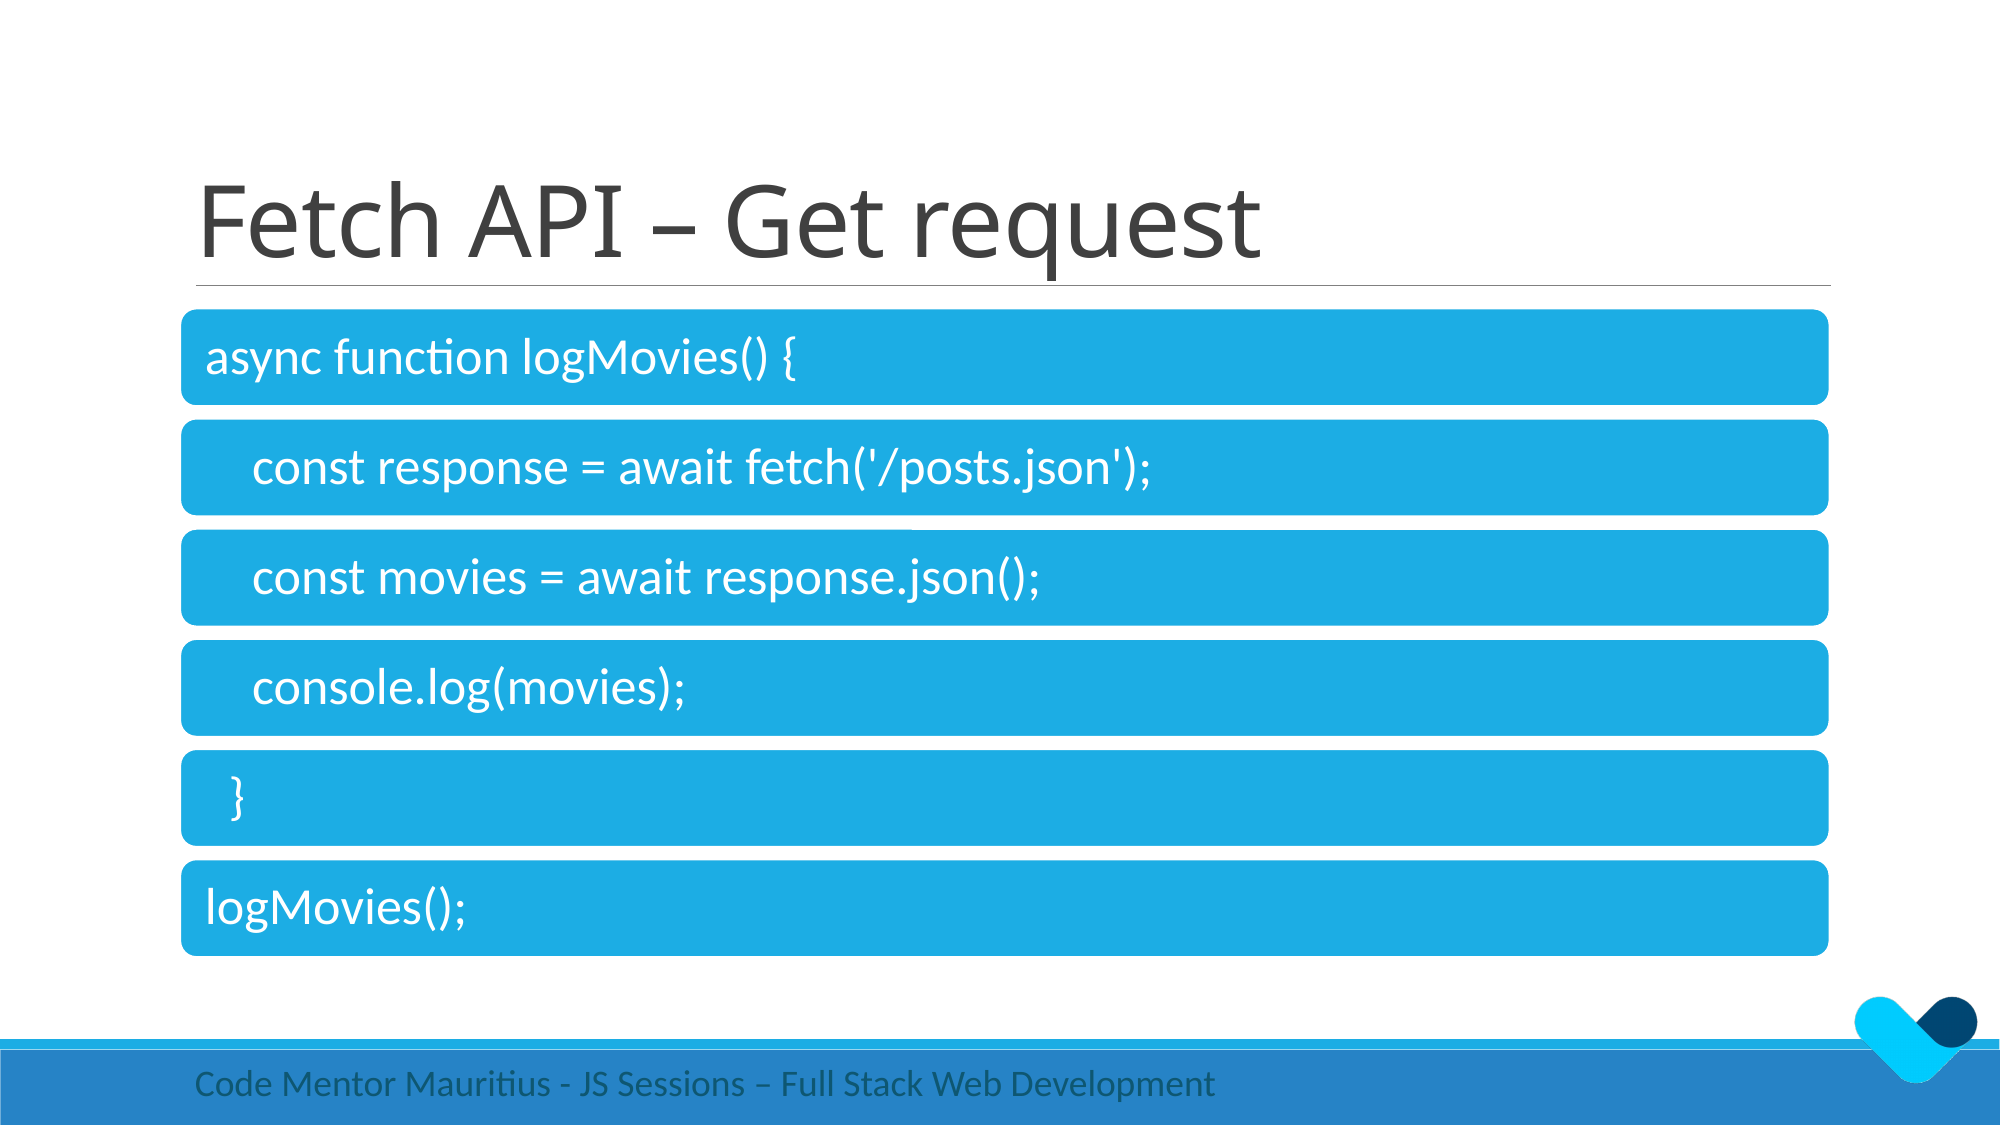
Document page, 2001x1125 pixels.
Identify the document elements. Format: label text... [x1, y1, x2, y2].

title Fetch API – Get request [180, 47, 1830, 285]
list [179, 302, 1831, 964]
text_box Code Mentor Mauritius - JS Sessions – Full Stack Web Development [180, 1051, 1348, 1112]
picture [1794, 917, 2000, 1125]
